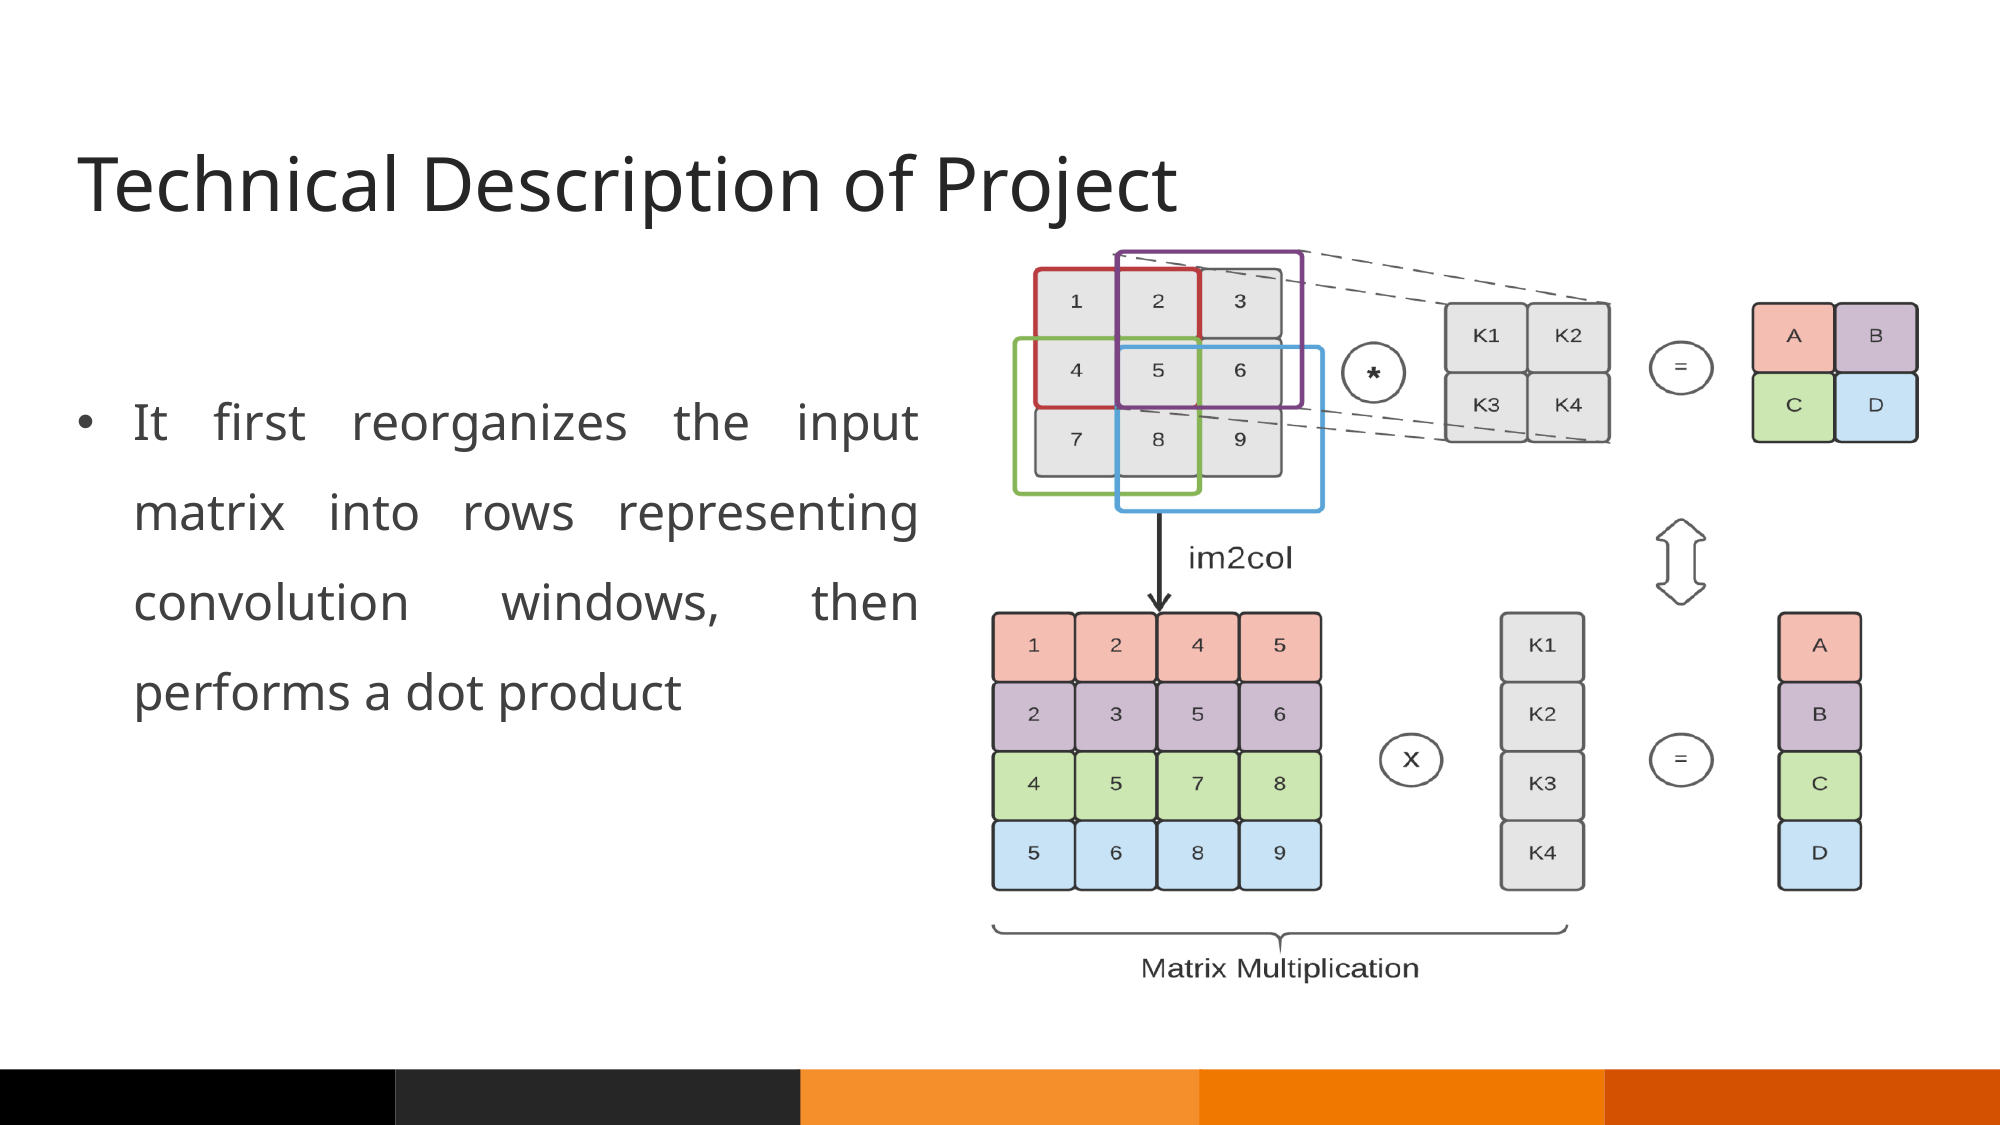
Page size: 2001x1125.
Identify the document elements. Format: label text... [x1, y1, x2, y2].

text_box Technical Description of Project [62, 19, 1650, 354]
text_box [0, 1069, 2000, 1125]
text_box It first reorganizes the input matrix into rows representing convolution windows, then performs a dot product [62, 353, 936, 729]
picture [971, 233, 1938, 992]
